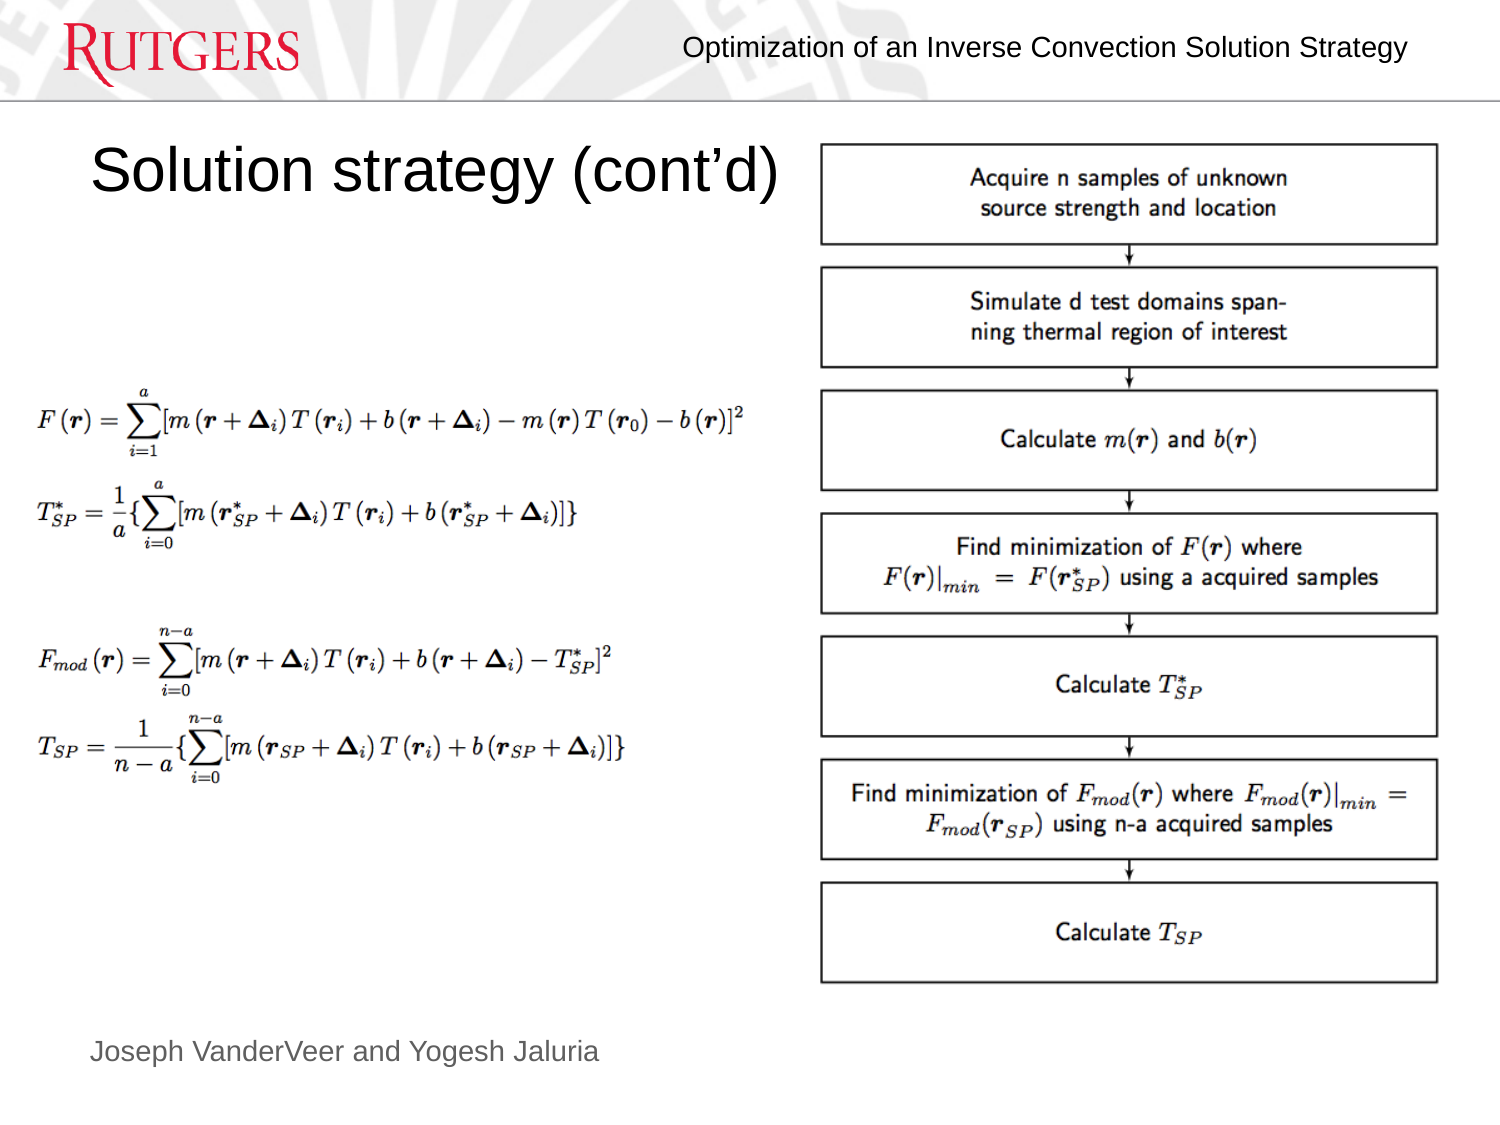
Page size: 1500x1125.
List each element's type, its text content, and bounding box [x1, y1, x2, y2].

picture [22, 385, 751, 563]
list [814, 137, 1445, 988]
picture [22, 620, 634, 807]
picture [0, 0, 1500, 102]
title Solution strategy (cont’d) [75, 99, 1425, 233]
